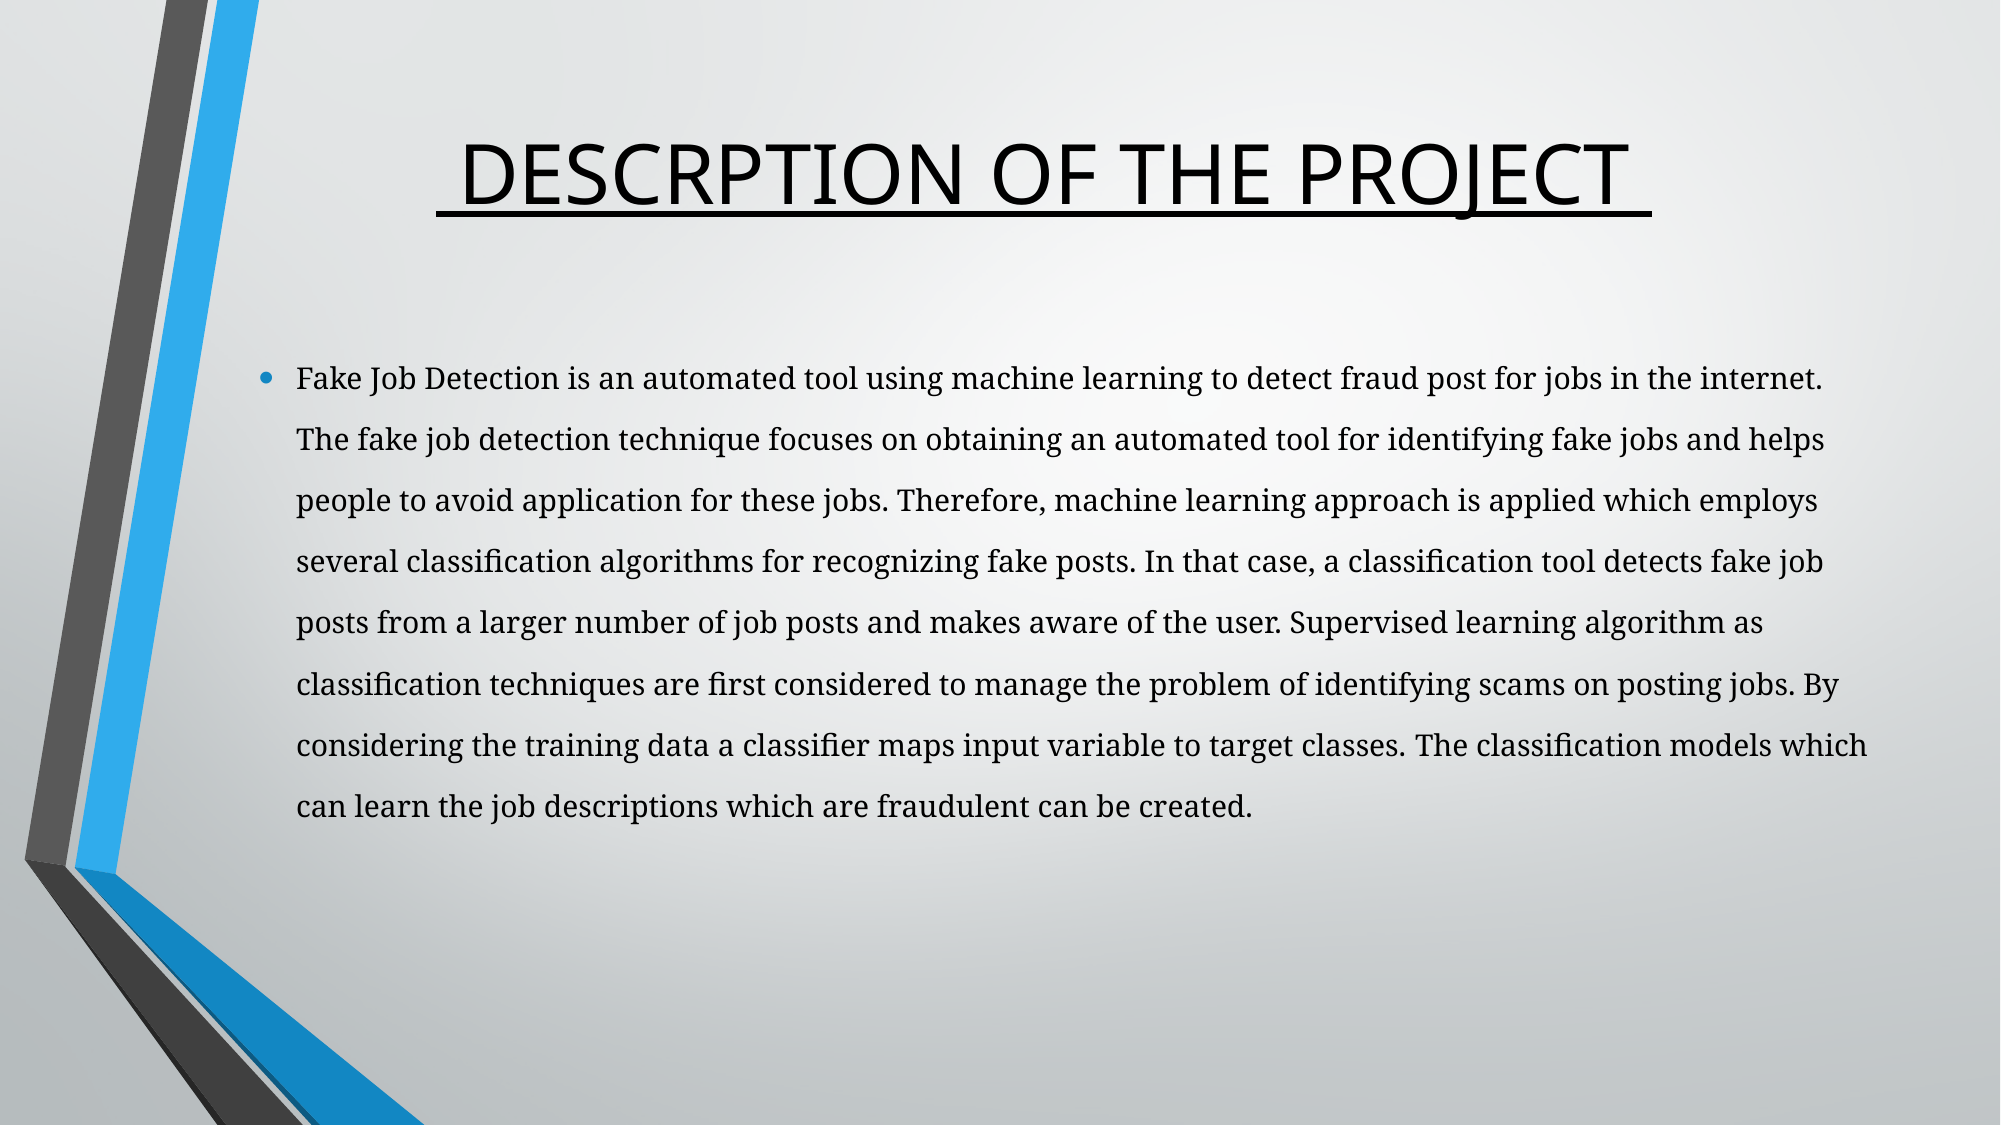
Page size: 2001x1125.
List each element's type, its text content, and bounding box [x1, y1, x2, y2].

title DESCRPTION OF THE PROJECT [222, 27, 1867, 316]
list Fake Job Detection is an automated tool using machine learning to detect fraud post for jobs in the internet. The fake job detection technique focuses on obtaining an automated tool for identifying fake jobs and helps people to avoid application for these jobs. Therefore, machine learning approach is applied which employs several classification algorithms for recognizing fake posts. In that case, a classification tool detects fake job posts from a larger number of job posts and makes aware of the user. Supervised learning algorithm as classification techniques are first considered to manage the problem of identifying scams on posting jobs. By considering the training data a classifier maps input variable to target classes. The classification models which can learn the job descriptions which are fraudulent can be created. [243, 326, 1887, 840]
